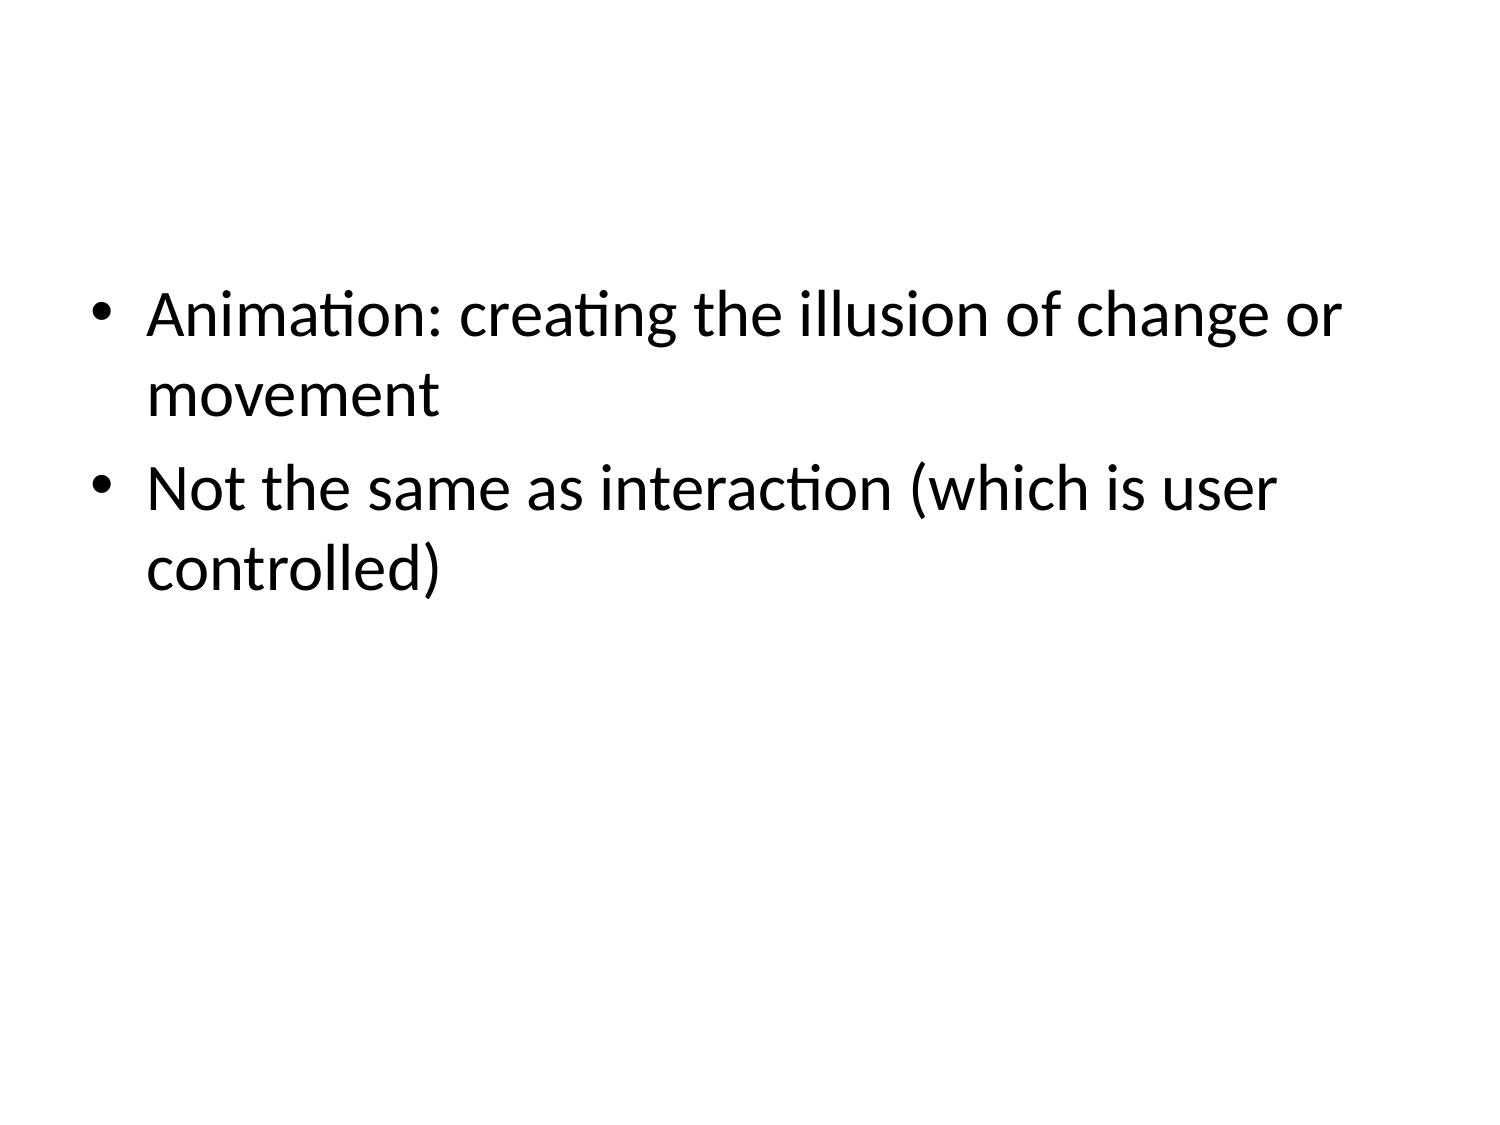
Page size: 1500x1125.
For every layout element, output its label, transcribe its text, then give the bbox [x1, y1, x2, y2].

list Animation: creating the illusion of change or movement Not the same as interaction (which is user controlled) [75, 262, 1425, 1005]
